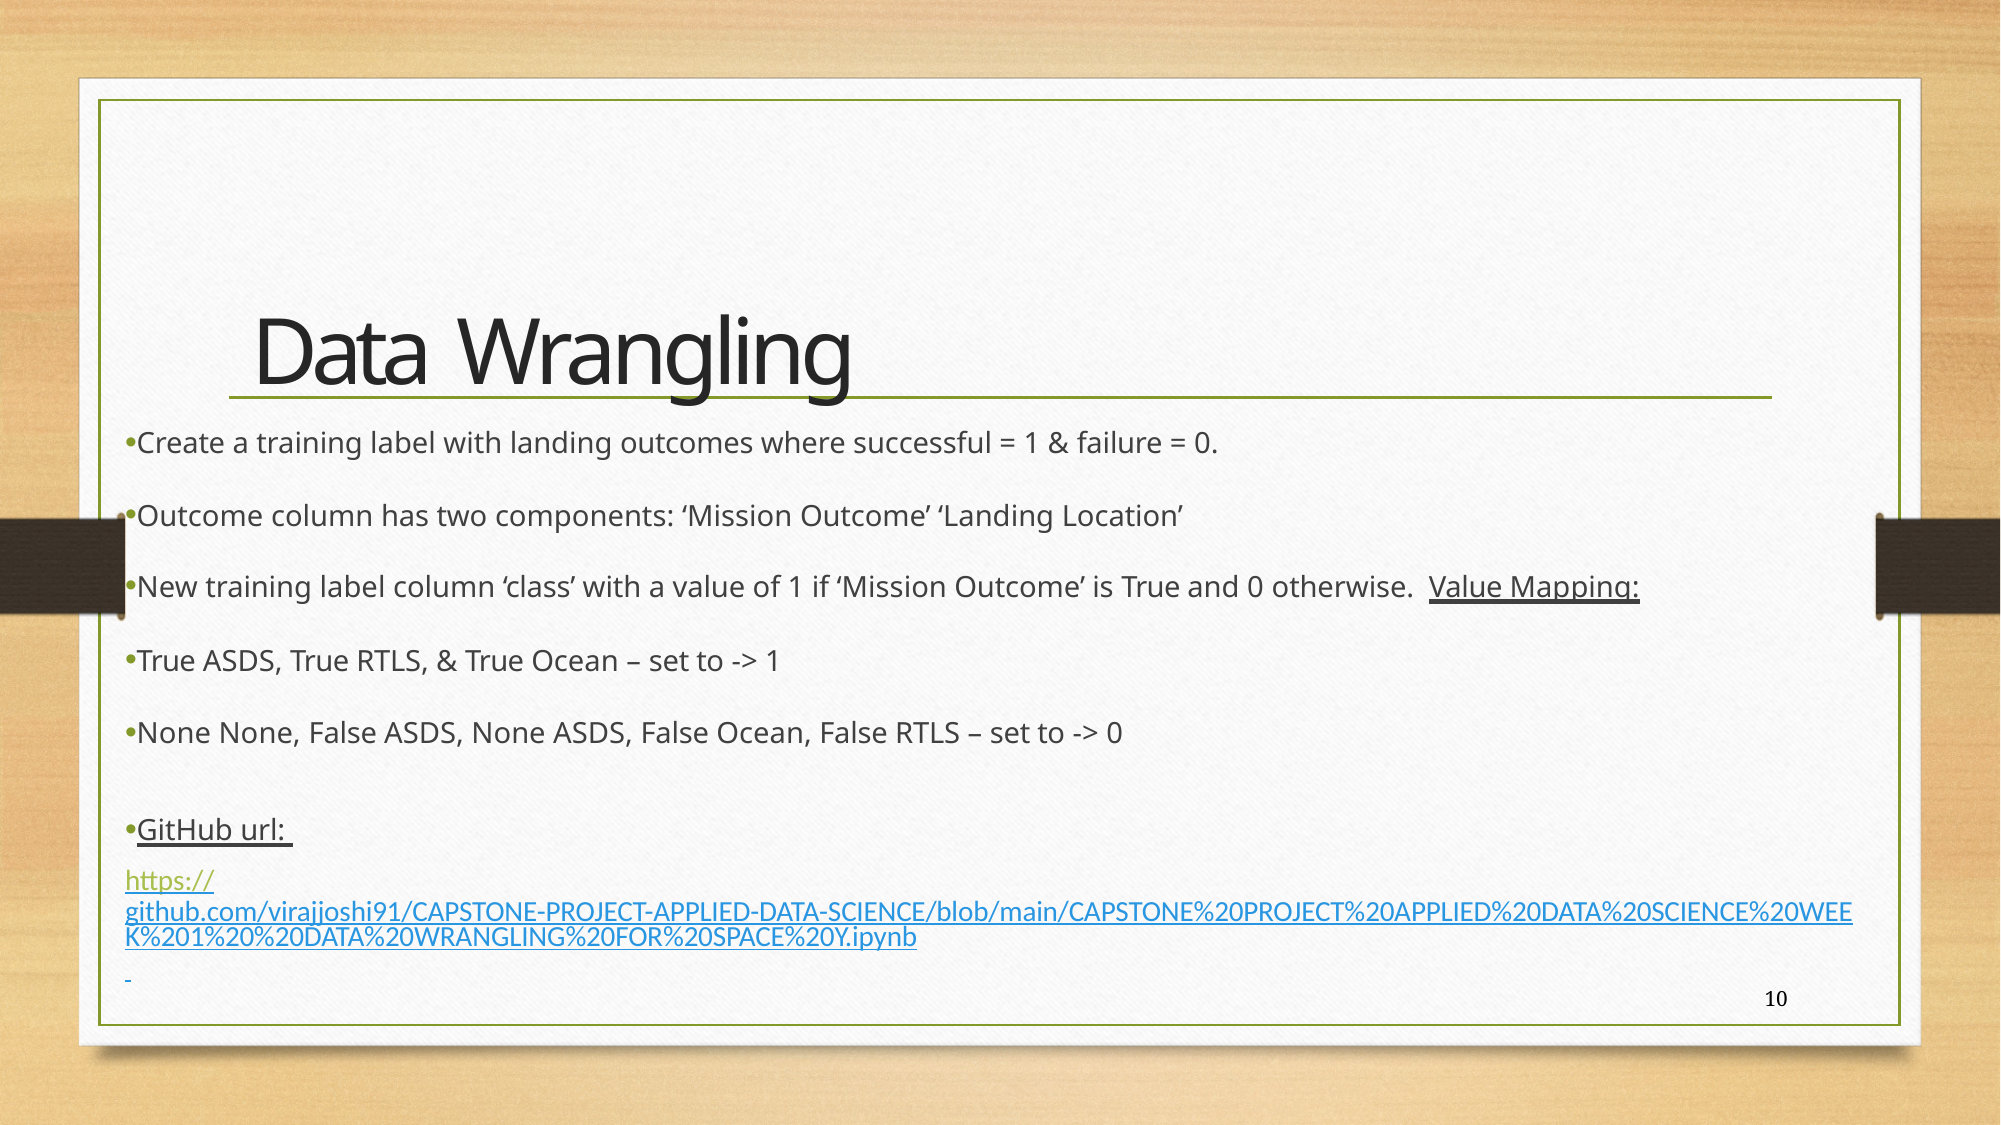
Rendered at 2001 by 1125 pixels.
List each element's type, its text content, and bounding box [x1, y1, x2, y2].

list Create a training label with landing outcomes where successful = 1 & failure = 0. Outcome column has two components: ‘Mission Outcome’ ‘Landing Location’ New training label column ‘class’ with a value of 1 if ‘Mission Outcome’ is True and 0 otherwise. Value Mapping: True ASDS, True RTLS, & True Ocean – set to -> 1 None None, False ASDS, None ASDS, False Ocean, False RTLS – set to -> 0 GitHub url: https://github.com/virajjoshi91/CAPSTONE-PROJECT-APPLIED-DATA-SCIENCE/blob/main/CAPSTONE%20PROJECT%20APPLIED%20DATA%20SCIENCE%20WEEK%201%20%20DATA%20WRANGLING%20FOR%20SPACE%20Y.ipynb [125, 398, 1863, 1063]
slide_number 10 [1698, 675, 1788, 1125]
picture [0, 0, 2001, 1125]
title Data Wrangling [121, 252, 985, 443]
